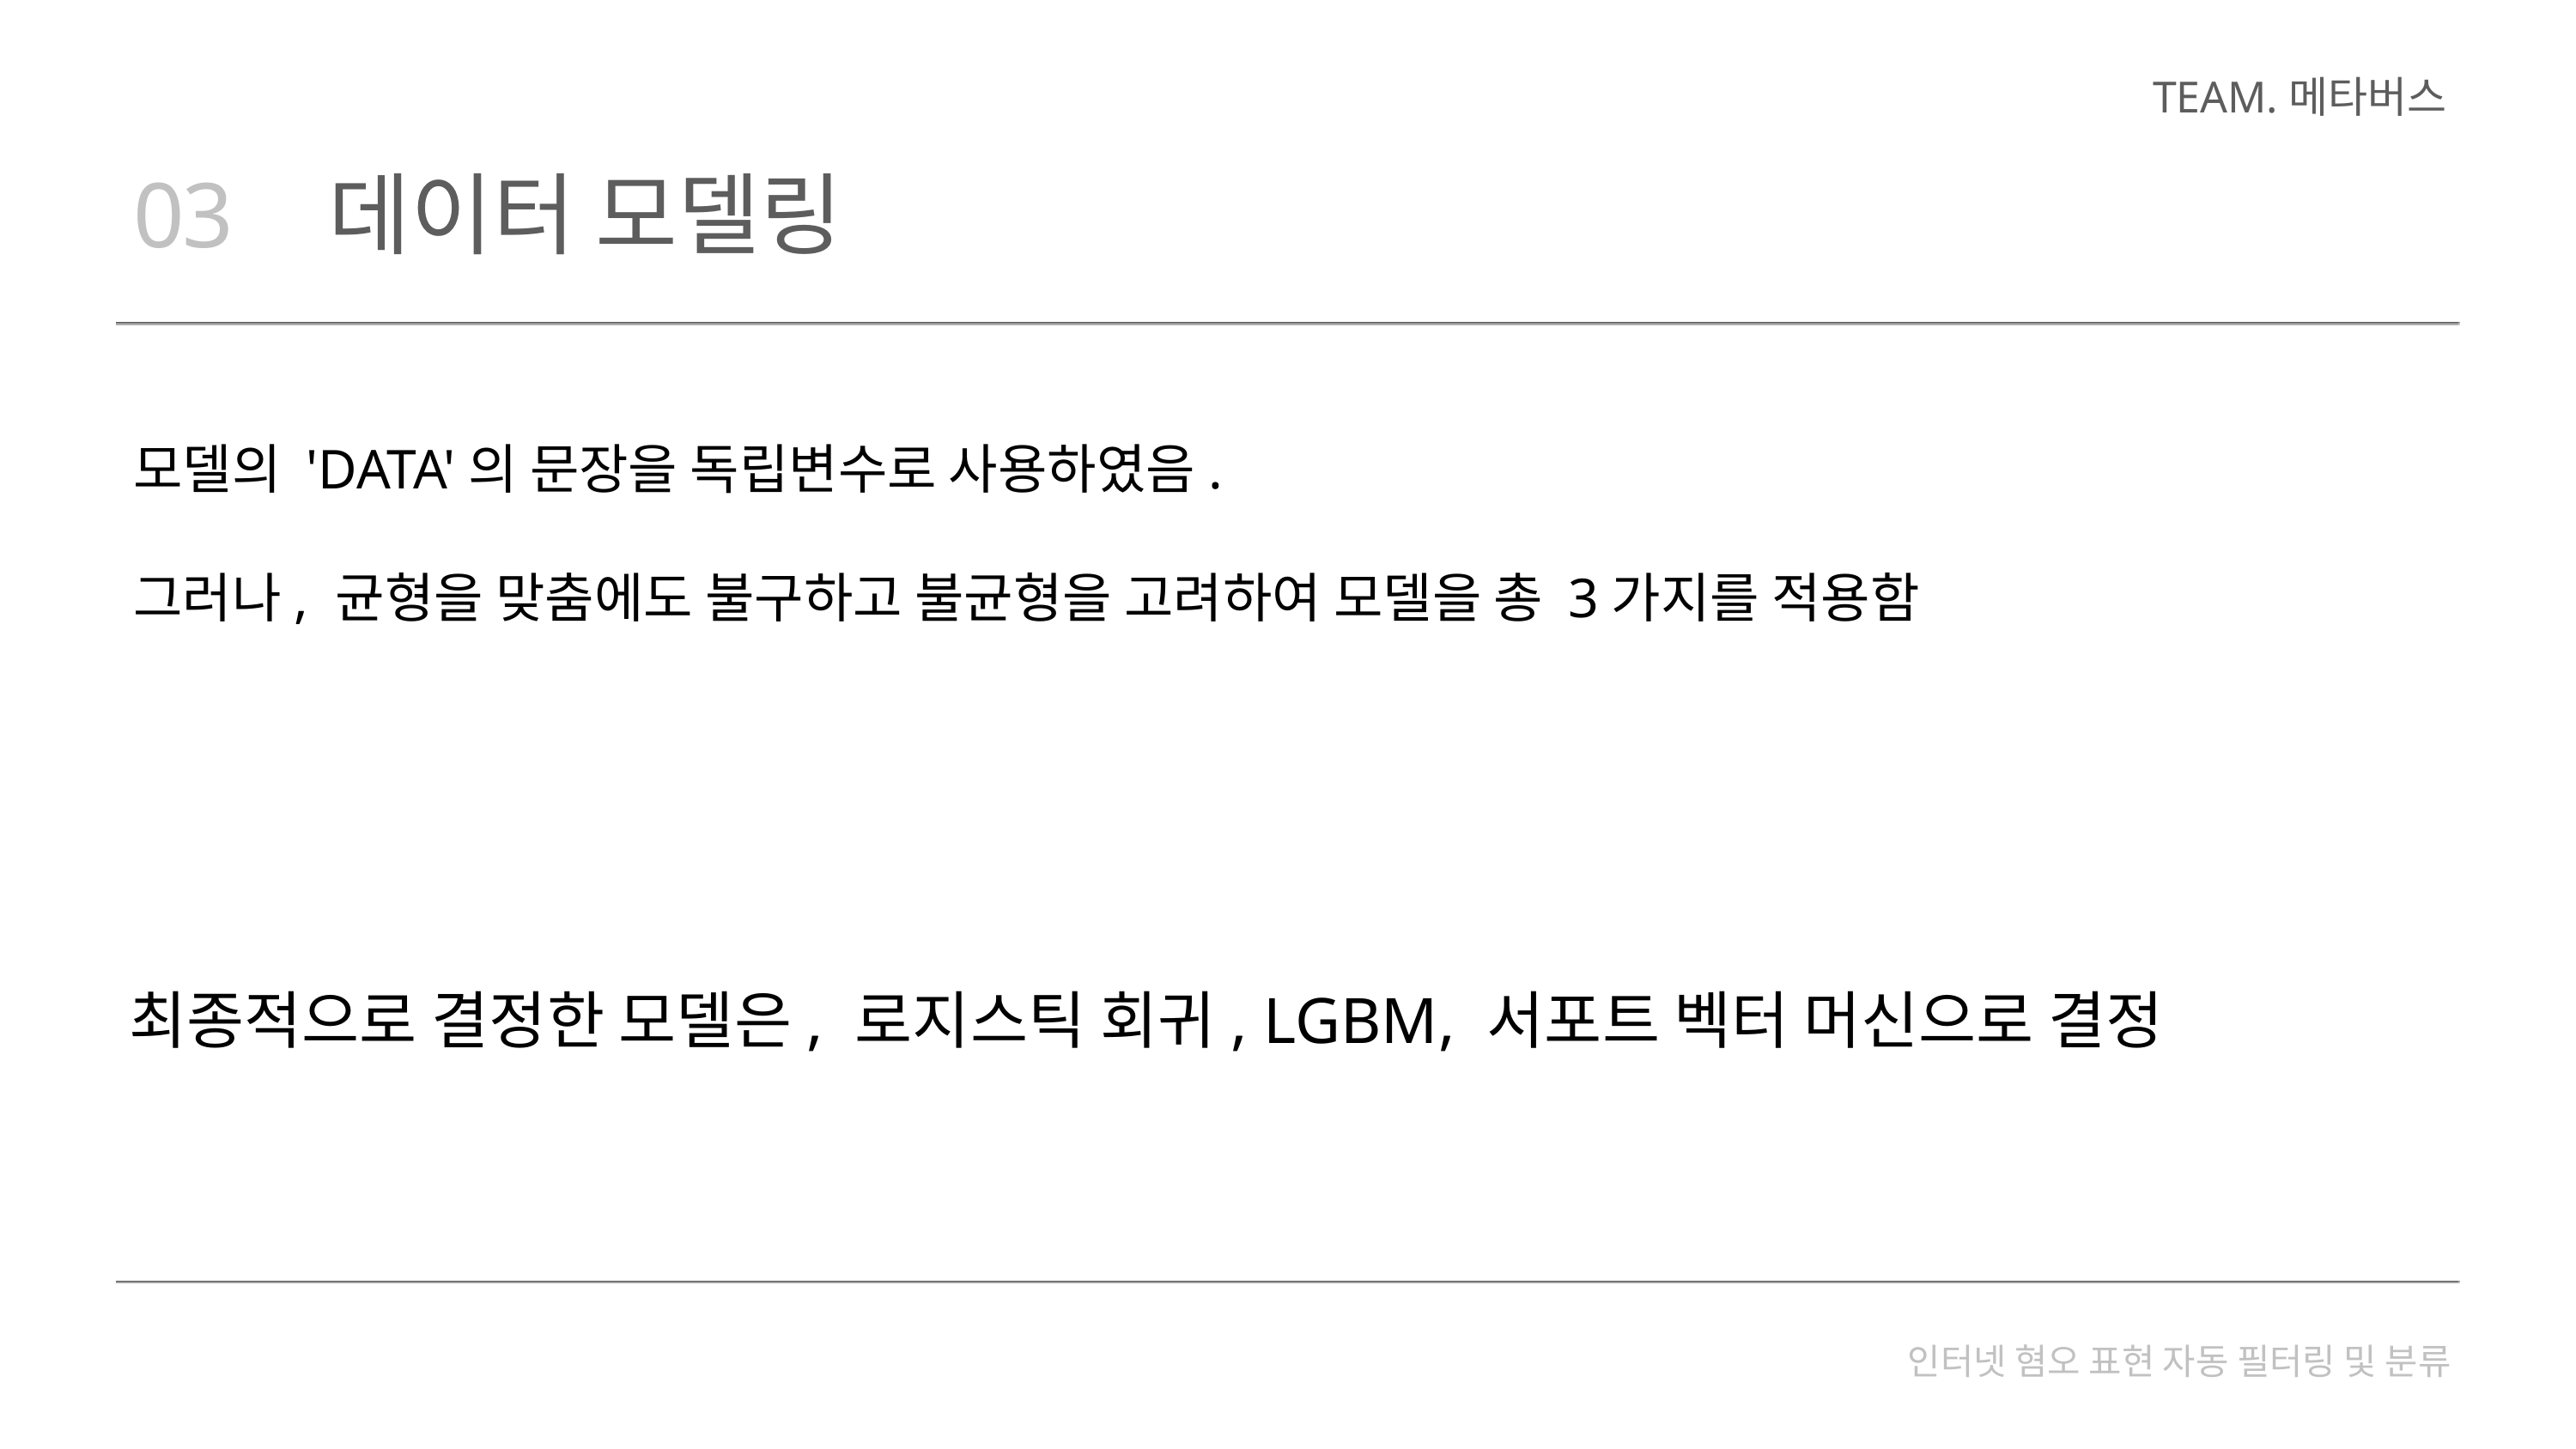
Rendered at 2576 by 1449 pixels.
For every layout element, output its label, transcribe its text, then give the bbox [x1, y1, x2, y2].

text_box 데이터 모델링 [359, 152, 1855, 272]
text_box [116, 322, 2460, 325]
text_box TEAM.메타버스 [1393, 63, 2459, 128]
text_box 03 [120, 152, 359, 272]
text_box 모델의 'DATA'의 문장을 독립변수로 사용하였음. 그러나, 균형을 맞춤에도 불구하고 불균형을 고려하여 모델을 총 3가지를 적용함 [120, 429, 2576, 635]
text_box 최종적으로 결정한 모델은, 로지스틱 회귀, LGBM, 서포트 벡터 머신으로 결정 [116, 973, 2576, 1063]
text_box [116, 1280, 2460, 1283]
text_box 인터넷 혐오 표현 자동 필터링 및 분류 [1365, 1331, 2464, 1388]
